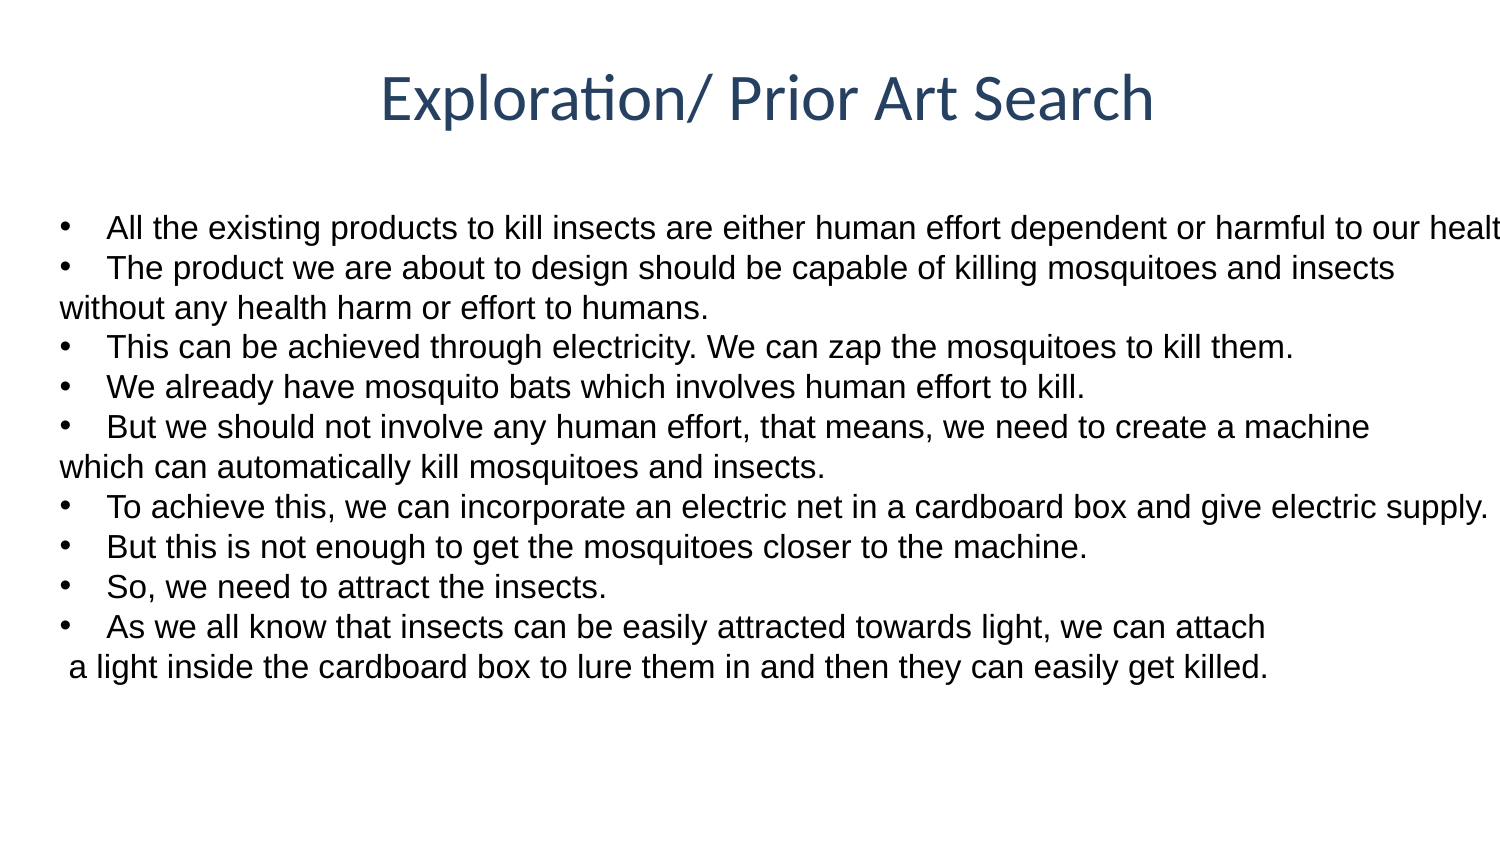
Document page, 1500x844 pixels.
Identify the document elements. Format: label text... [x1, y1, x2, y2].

title Exploration/ Prior Art Search [329, 38, 1208, 164]
text_box All the existing products to kill insects are either human effort dependent or harmful to our health. The product we are about to design should be capable of killing mosquitoes and insects without any health harm or effort to humans. This can be achieved through electricity. We can zap the mosquitoes to kill them. We already have mosquito bats which involves human effort to kill. But we should not involve any human effort, that means, we need to create a machine which can automatically kill mosquitoes and insects. To achieve this, we can incorporate an electric net in a cardboard box and give electric supply. But this is not enough to get the mosquitoes closer to the machine. So, we need to attract the insects. As we all know that insects can be easily attracted towards light, we can attach a light inside the cardboard box to lure them in and then they can easily get killed. [44, 198, 1500, 693]
